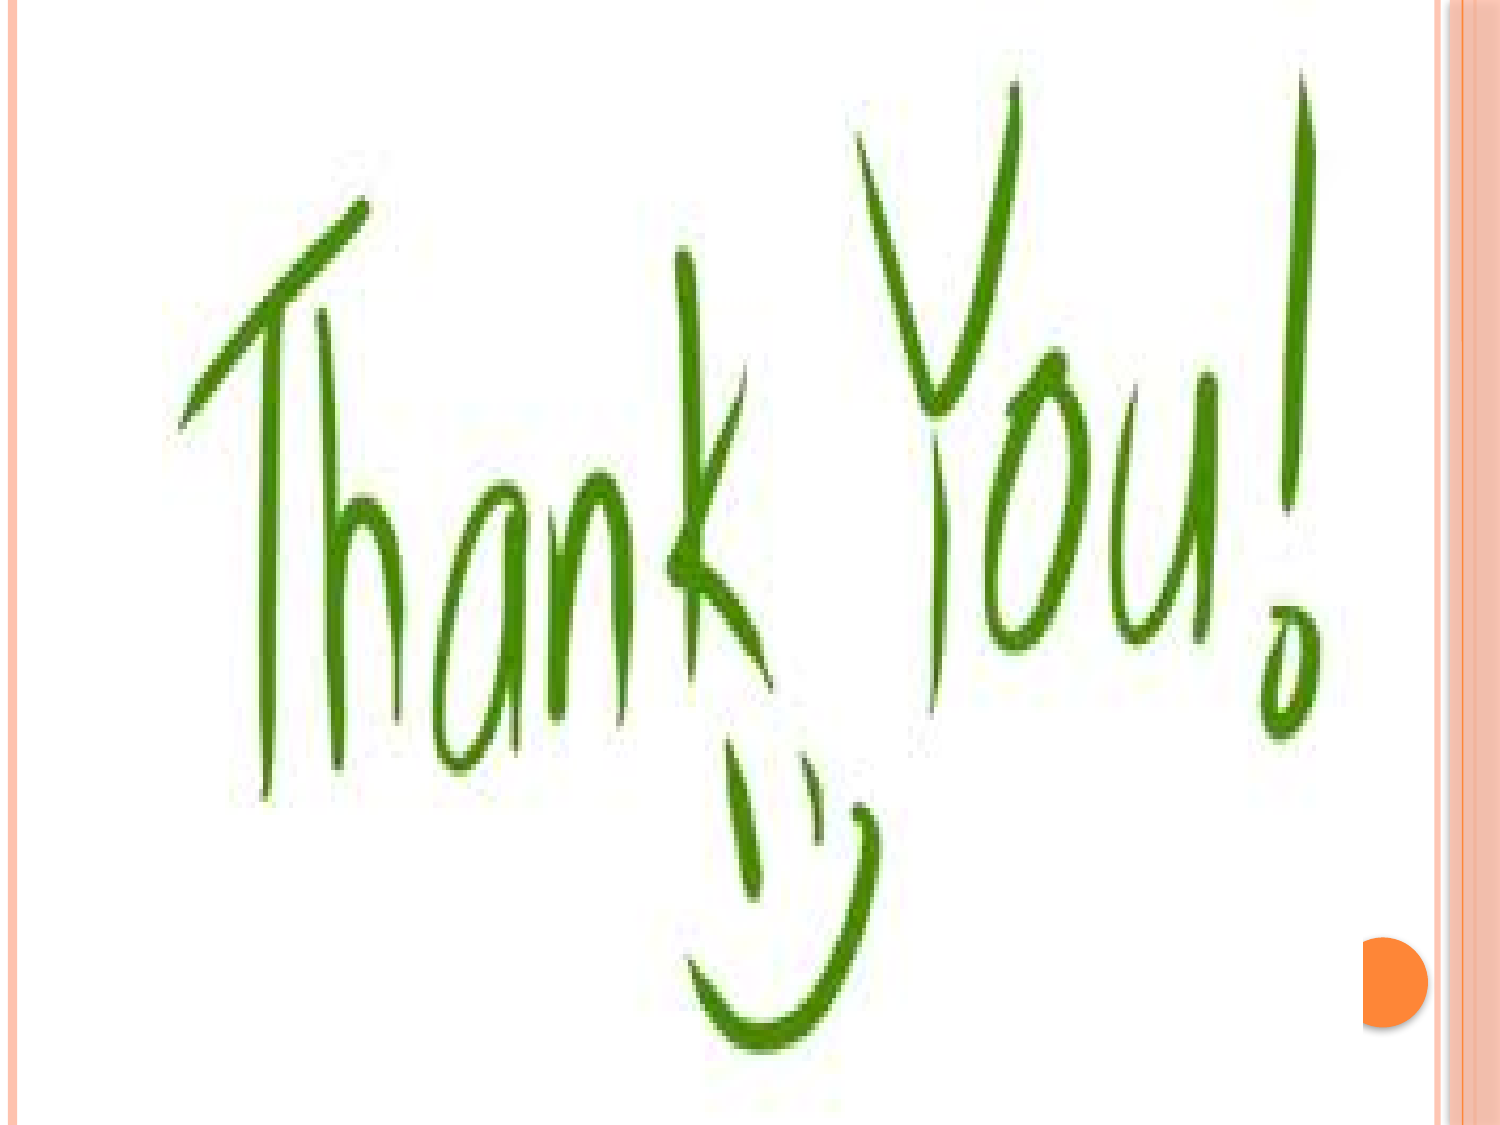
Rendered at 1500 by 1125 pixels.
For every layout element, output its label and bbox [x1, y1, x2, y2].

picture [161, 0, 1363, 1125]
